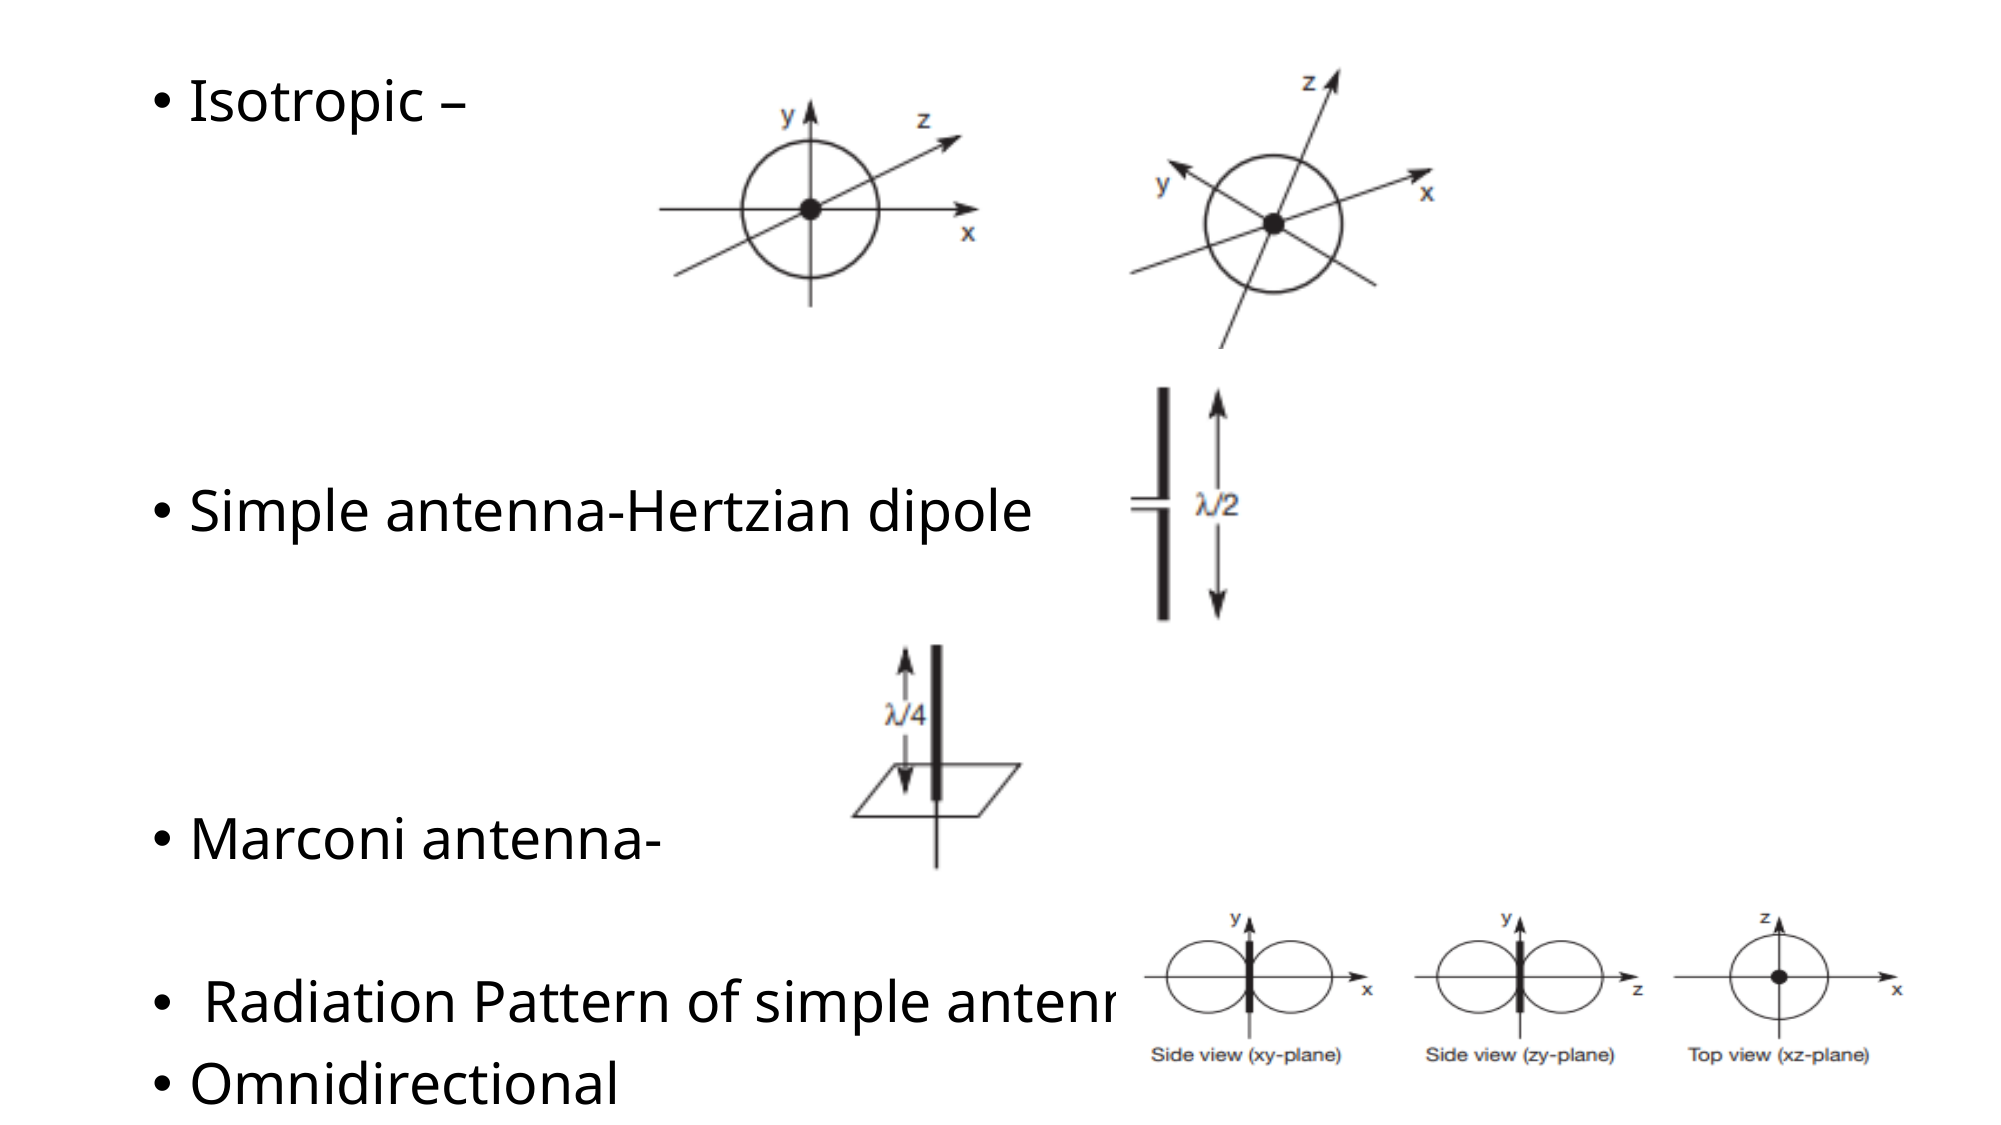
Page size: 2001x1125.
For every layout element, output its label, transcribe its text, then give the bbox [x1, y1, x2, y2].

picture [584, 30, 1514, 686]
list Isotropic – Simple antenna-Hertzian dipole Marconi antenna- Radiation Pattern of simple antenna Omnidirectional [137, 64, 1863, 1125]
picture [1115, 880, 1957, 1125]
picture [800, 617, 1050, 909]
